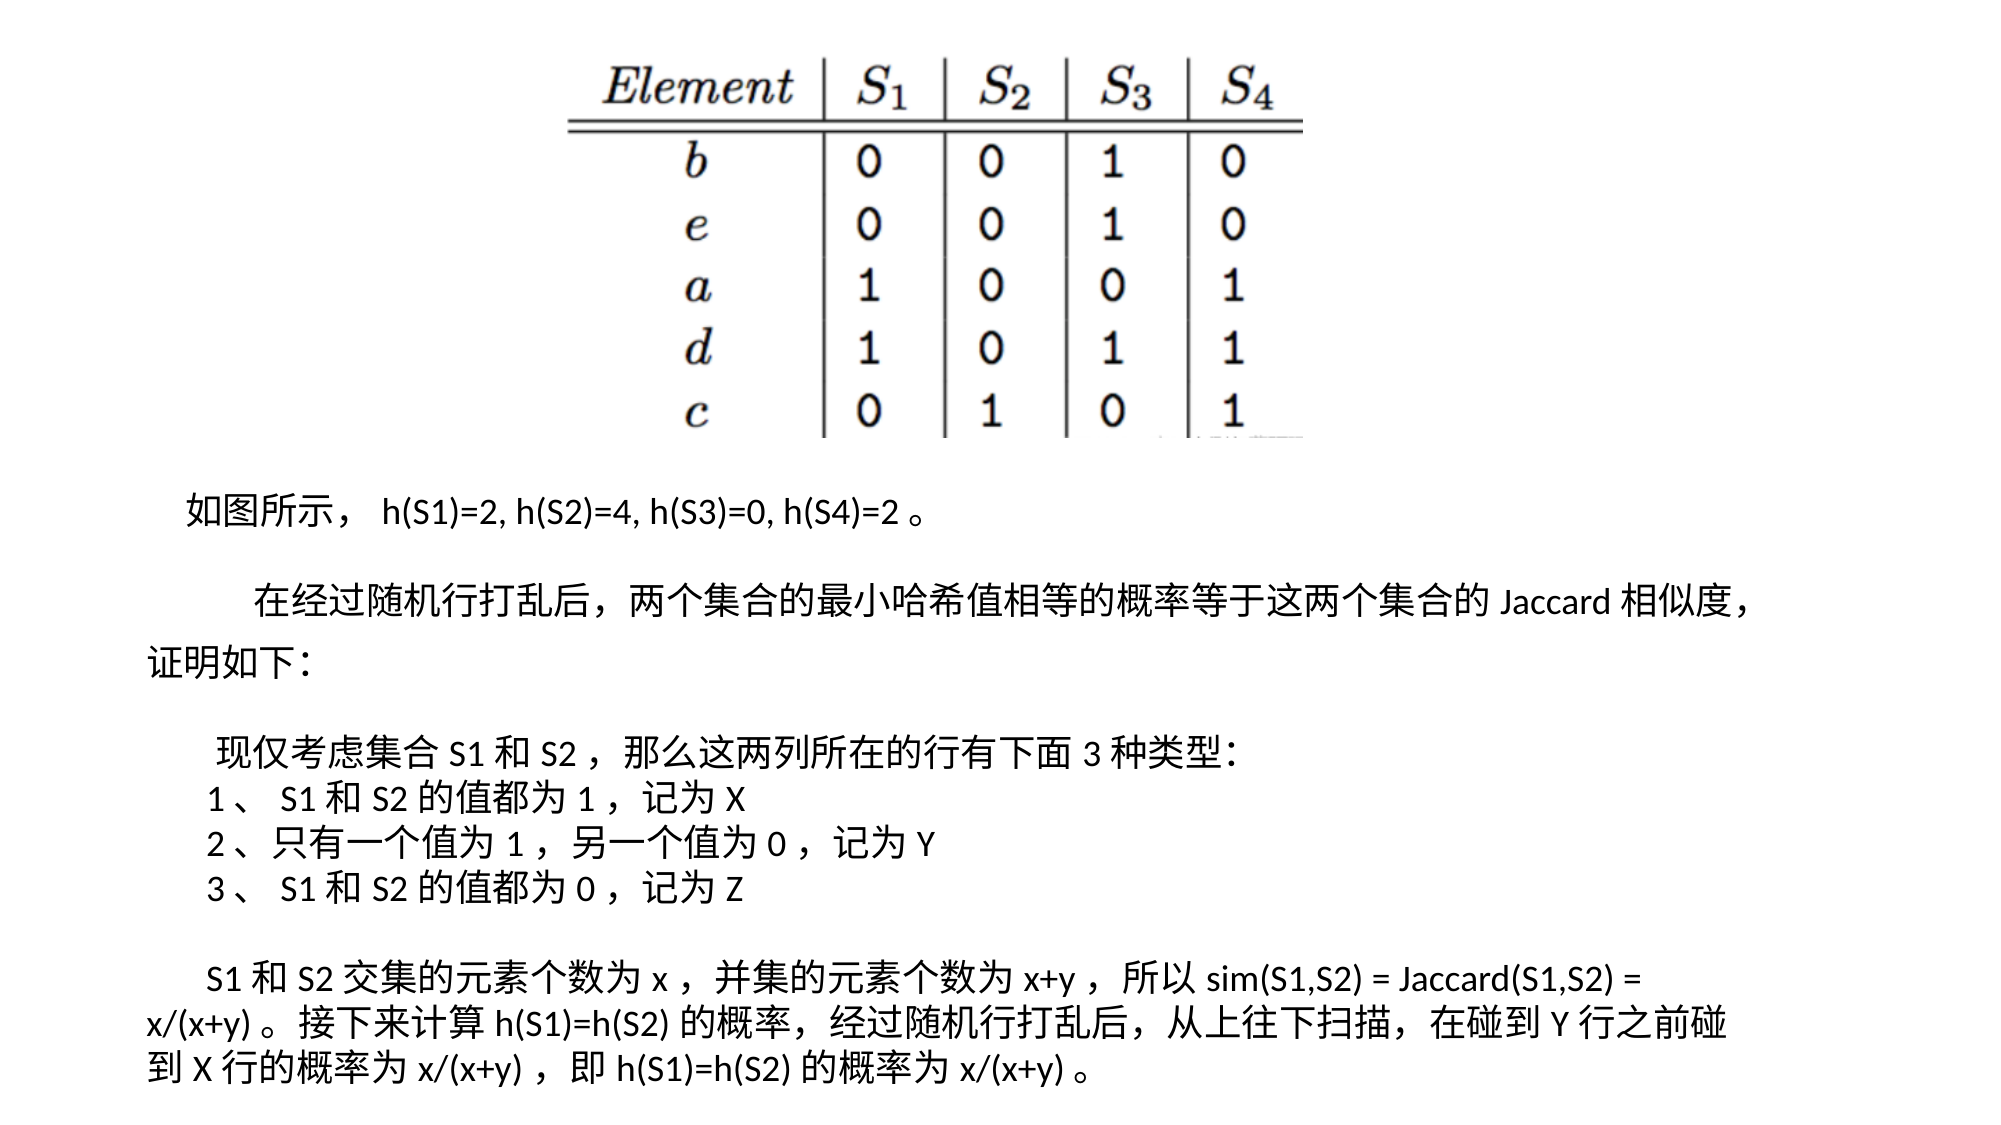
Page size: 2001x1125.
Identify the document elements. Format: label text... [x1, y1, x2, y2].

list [562, 54, 1303, 438]
text_box 如图所示，h(S1)=2, h(S2)=4, h(S3)=0, h(S4)=2。 在经过随机行打乱后，两个集合的最小哈希值相等的概率等于这两个集合的Jaccard相似度， [170, 479, 1796, 658]
text_box 证明如下： 现仅考虑集合S1和S2，那么这两列所在的行有下面3种类型： 1、S1和S2的值都为1，记为X 2、只有一个值为1，另一个值为0，记为Y 3、S1和S2的值都为0，记为Z S1和S2交集的元素个数为x，并集的元素个数为x+y，所以sim(S1,S2) = Jaccard(S1,S2) = x/(x+y)。接下来计算h(S1)=h(S2)的概率，经过随机行打乱后，从上往下扫描，在碰到Y行之前碰到X行的概率为x/(x+y)，即h(S1)=h(S2)的概率为x/(x+y)。 [131, 631, 1767, 1125]
